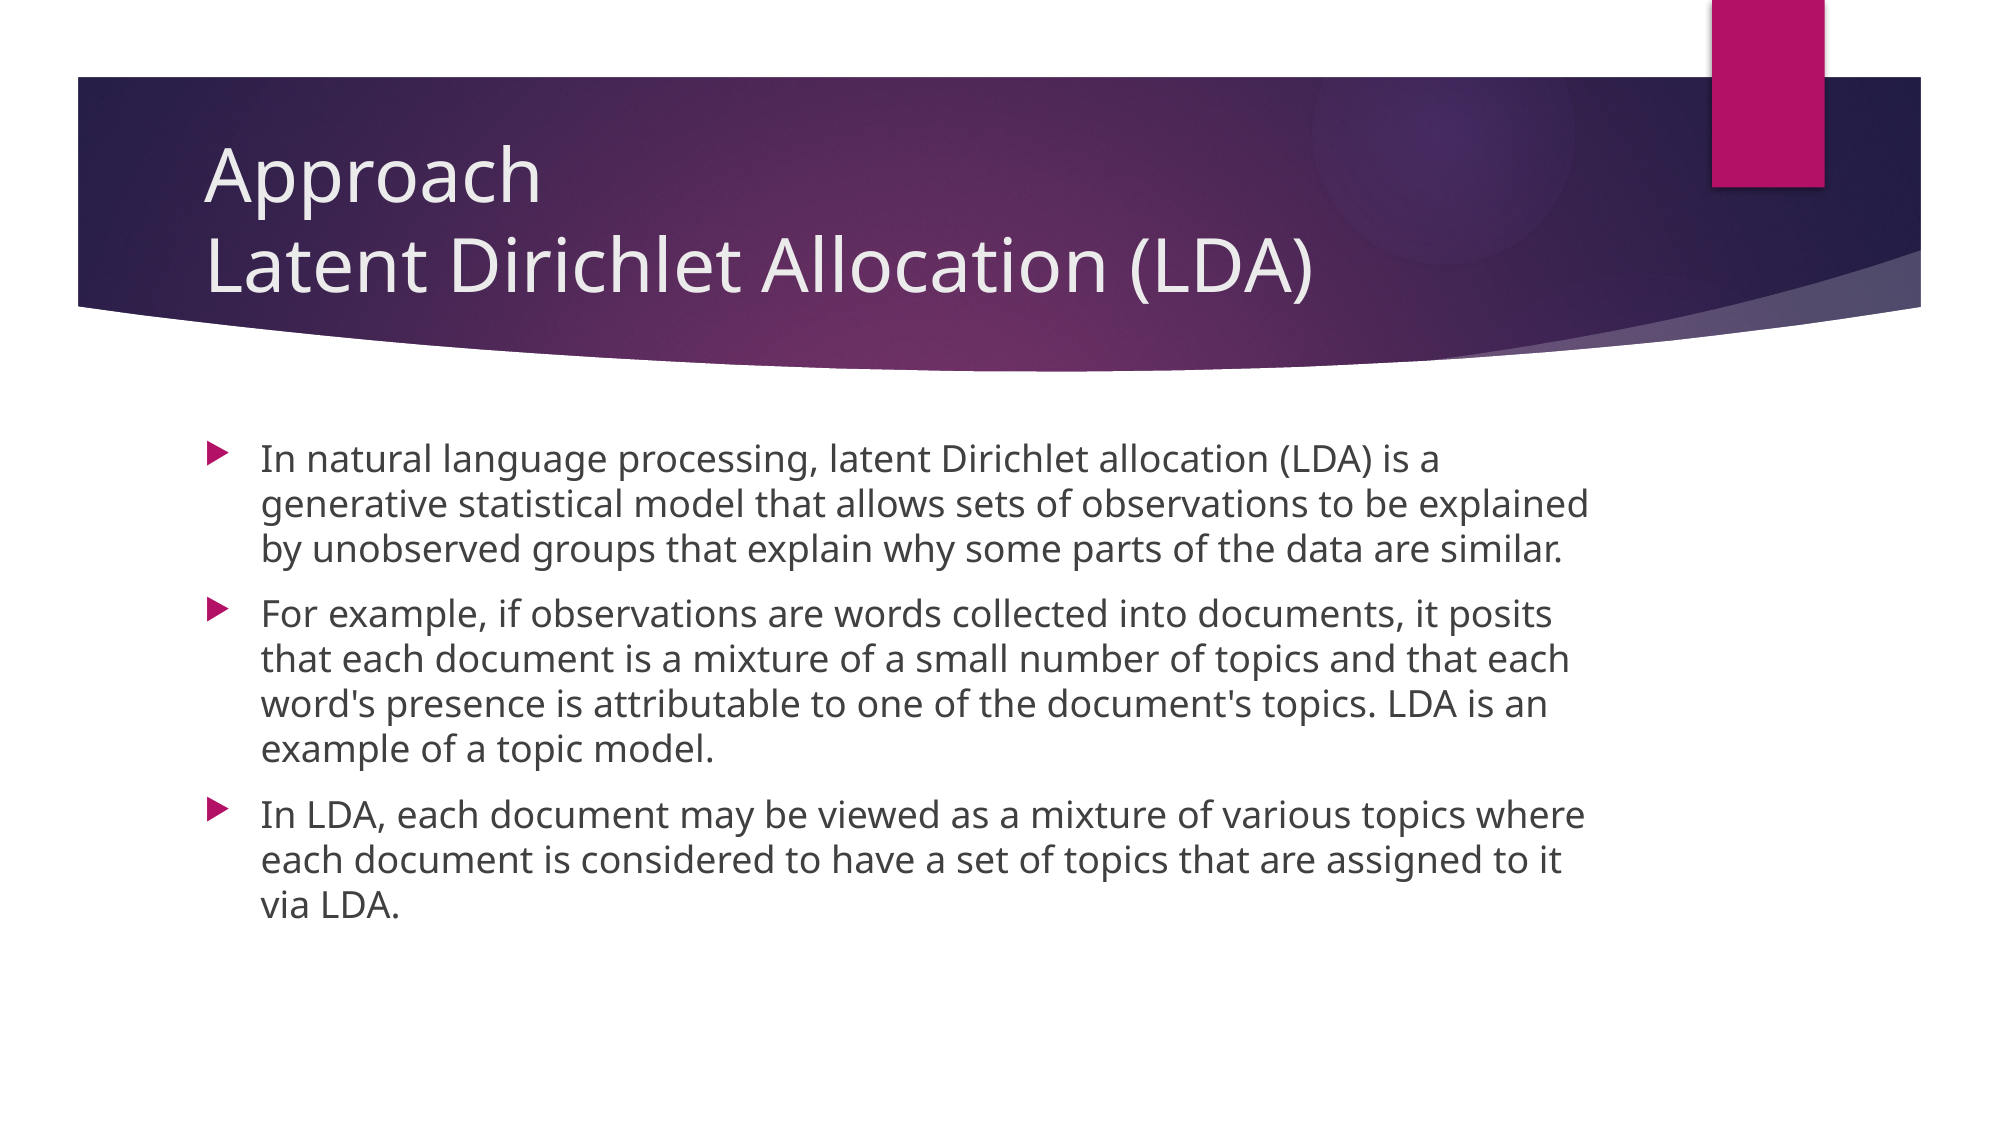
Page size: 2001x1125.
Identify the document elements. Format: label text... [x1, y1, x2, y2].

title Approach Latent Dirichlet Allocation (LDA) [189, 159, 1627, 276]
list In natural language processing, latent Dirichlet allocation (LDA) is a generative statistical model that allows sets of observations to be explained by unobserved groups that explain why some parts of the data are similar. For example, if observations are words collected into documents, it posits that each document is a mixture of a small number of topics and that each word's presence is attributable to one of the document's topics. LDA is an example of a topic model. In LDA, each document may be viewed as a mixture of various topics where each document is considered to have a set of topics that are assigned to it via LDA. [189, 427, 1638, 988]
